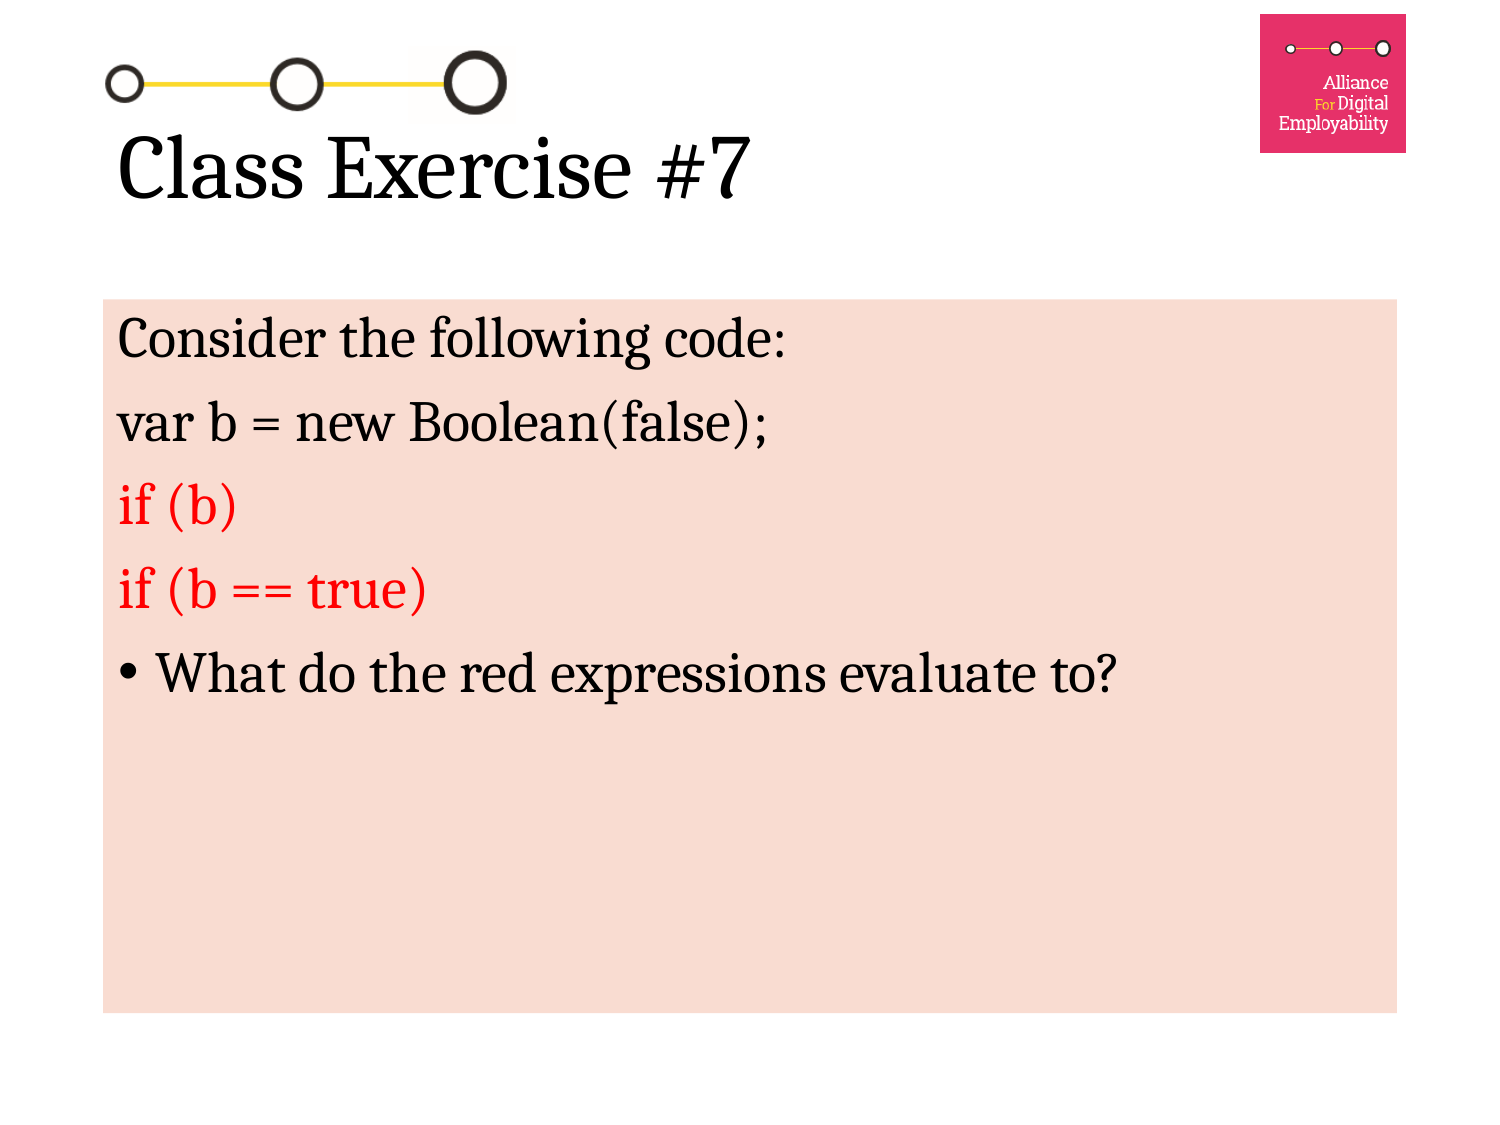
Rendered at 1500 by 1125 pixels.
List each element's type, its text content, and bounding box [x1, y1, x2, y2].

picture [103, 46, 516, 59]
list Consider the following code: var b = new Boolean(false); if (b) if (b == true) What do the red expressions evaluate to? [103, 299, 1397, 1014]
picture [1258, 11, 1409, 159]
title Class Exercise #7 [103, 59, 1397, 278]
